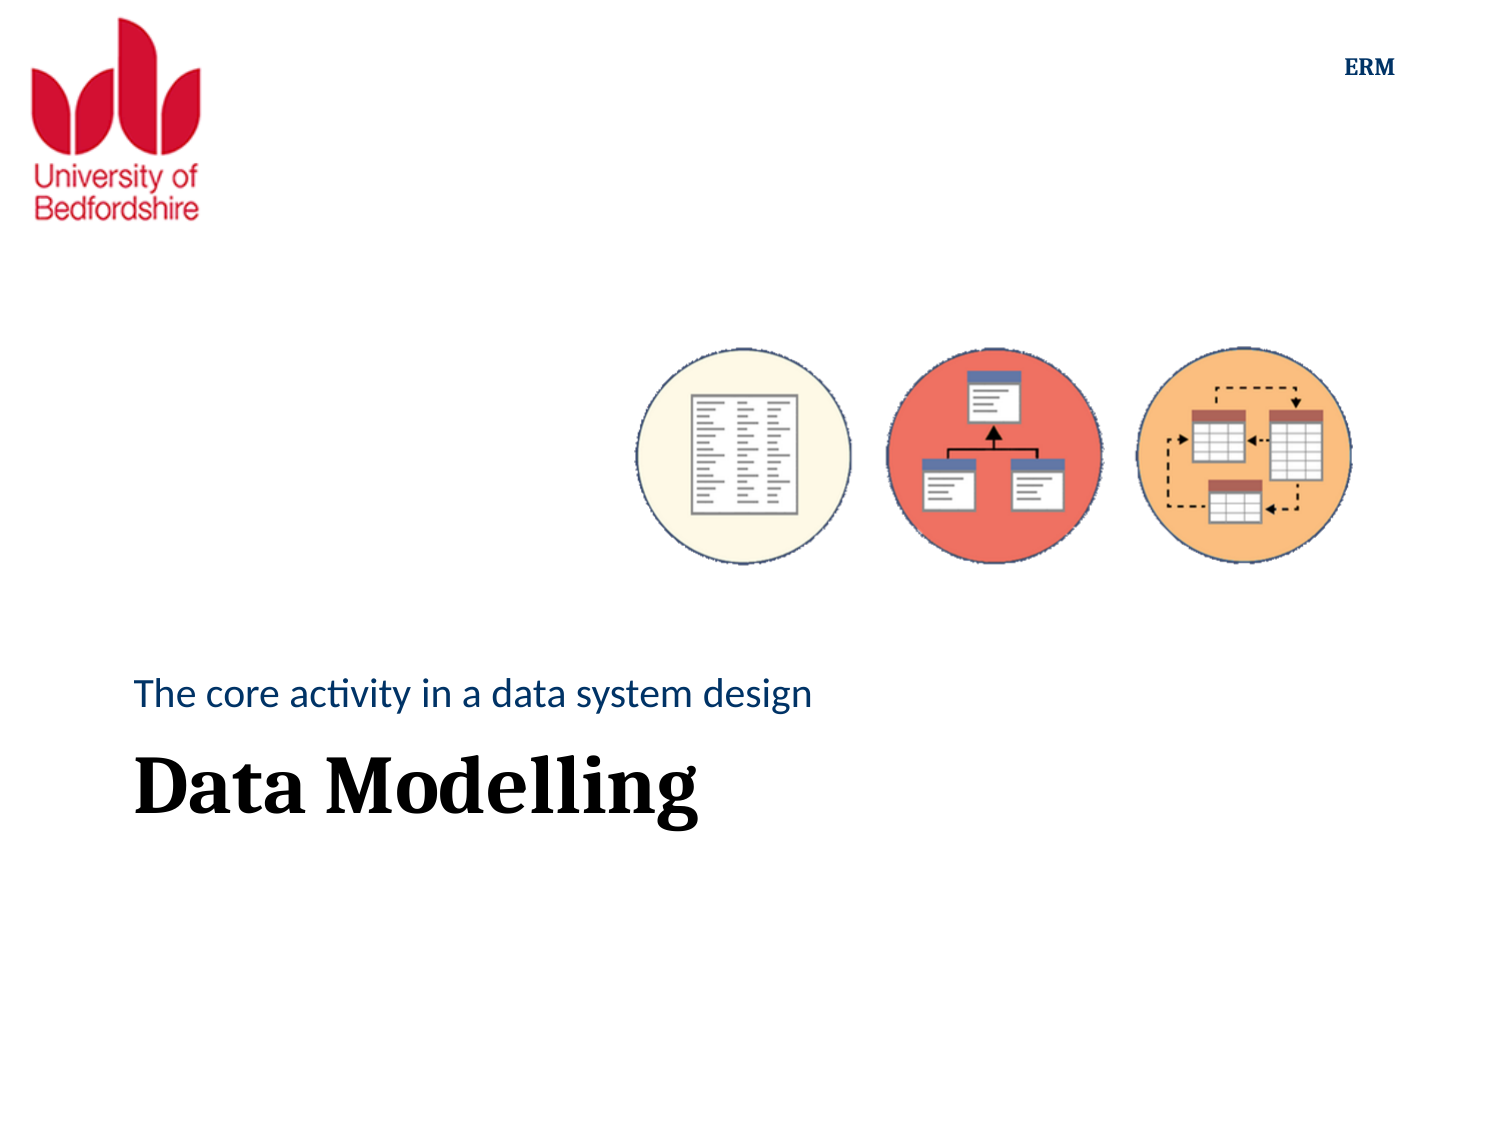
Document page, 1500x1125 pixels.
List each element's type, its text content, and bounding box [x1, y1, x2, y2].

picture [0, 0, 237, 236]
title Data Modelling [118, 723, 1394, 947]
picture [572, 231, 1416, 682]
list The core activity in a data system design [118, 476, 1394, 723]
